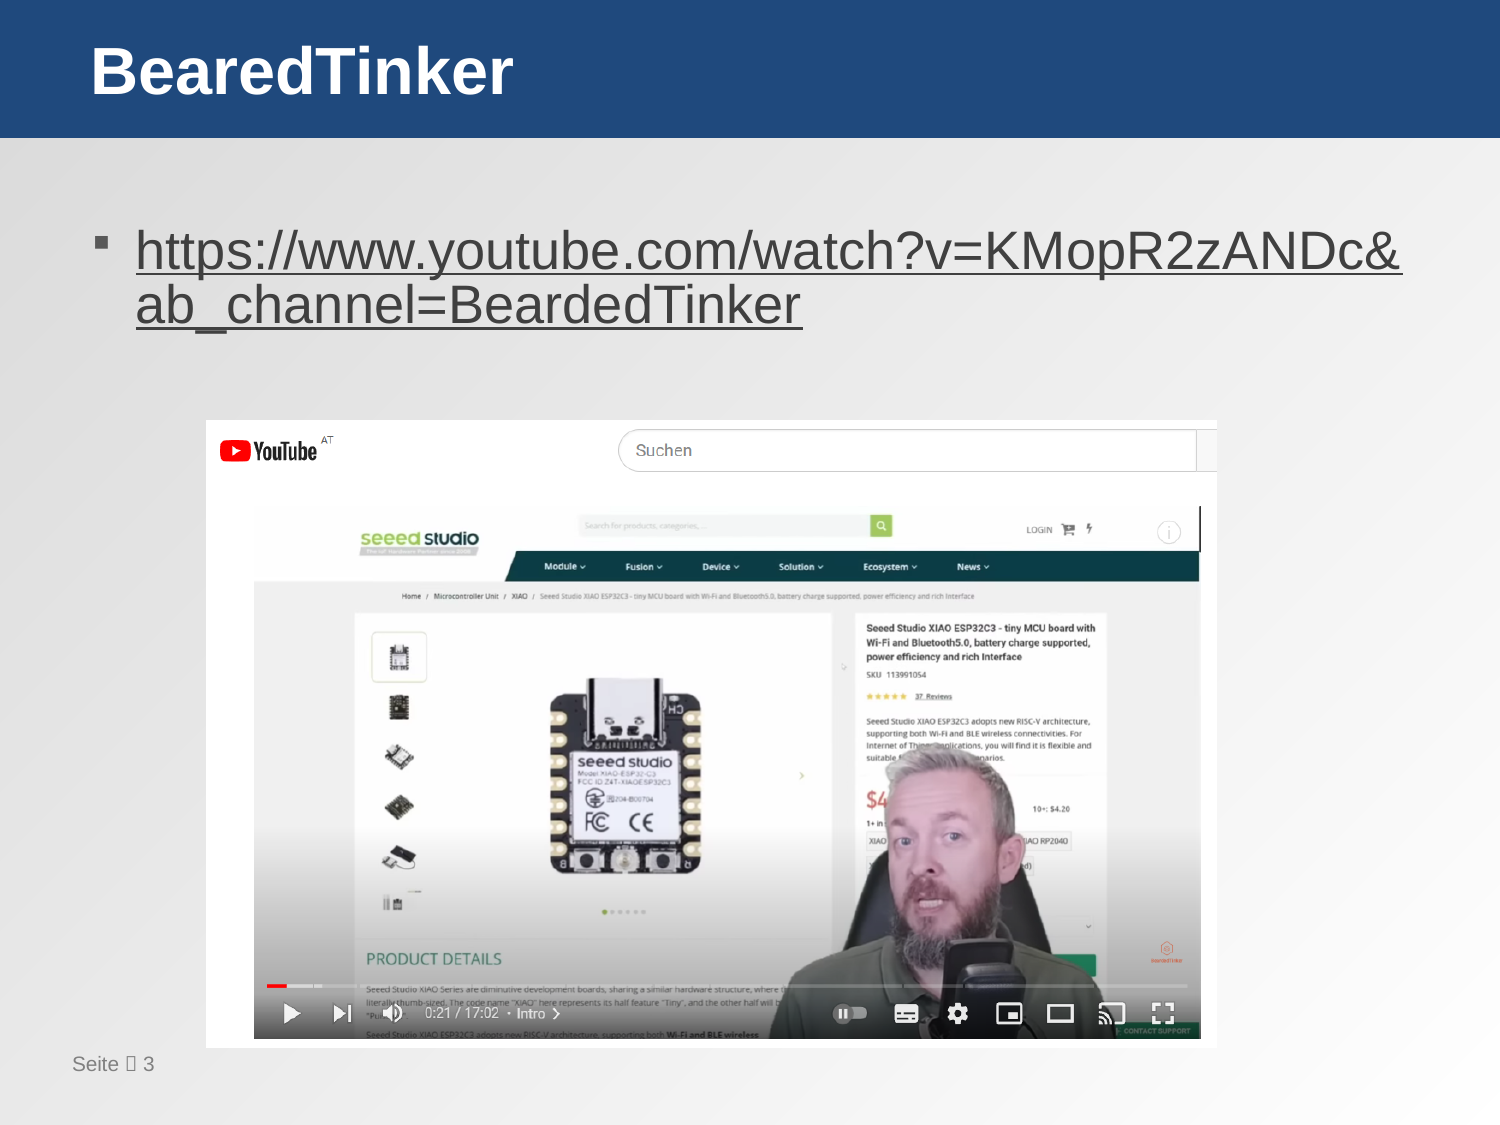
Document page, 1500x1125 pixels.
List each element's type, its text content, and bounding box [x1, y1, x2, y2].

picture [206, 420, 1217, 1048]
list https://www.youtube.com/watch?v=KMopR2zANDc&ab_channel=BeardedTinker [76, 208, 1424, 964]
title BearedTinker [75, 20, 1425, 208]
